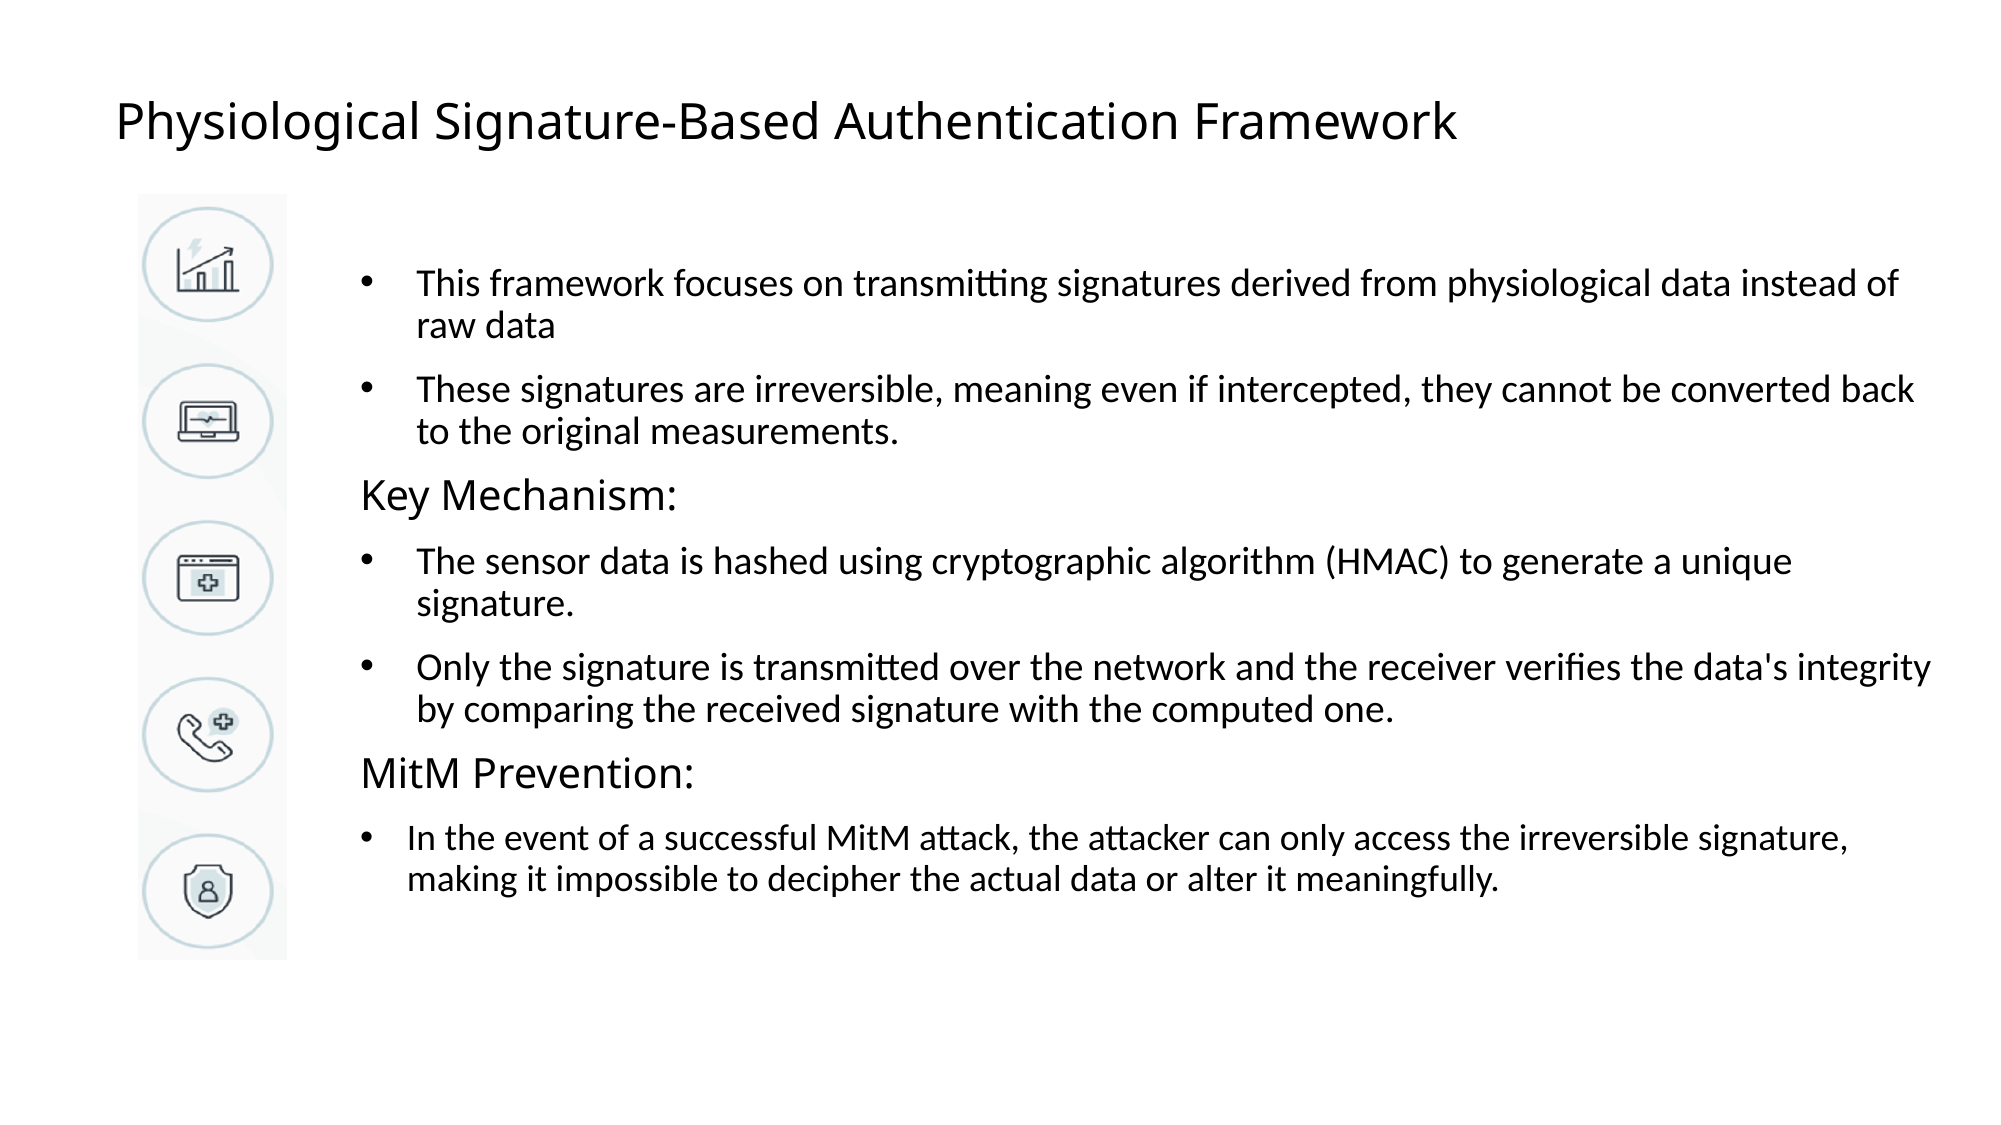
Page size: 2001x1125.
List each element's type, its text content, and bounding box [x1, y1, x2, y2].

title Physiological Signature-Based Authentication Framework [100, 64, 1826, 182]
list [138, 194, 287, 960]
list This framework focuses on transmitting signatures derived from physiological data instead of raw data These signatures are irreversible, meaning even if intercepted, they cannot be converted back to the original measurements. Key Mechanism: The sensor data is hashed using cryptographic algorithm (HMAC) to generate a unique signature. Only the signature is transmitted over the network and the receiver verifies the data's integrity by comparing the received signature with the computed one. MitM Prevention: In the event of a successful MitM attack, the attacker can only access the irreversible signature, making it impossible to decipher the actual data or alter it meaningfully. [345, 208, 1962, 907]
